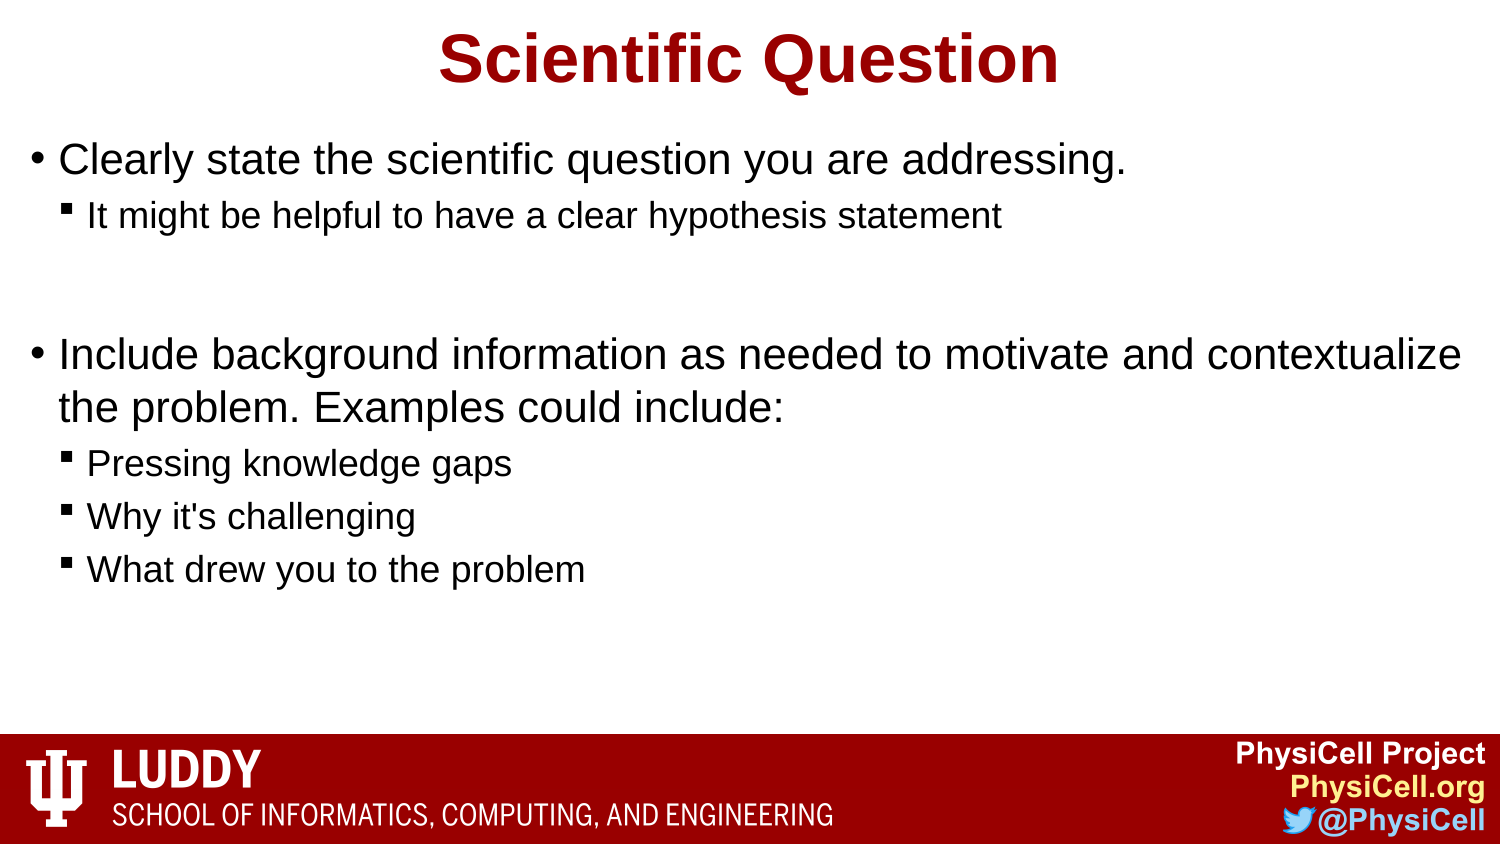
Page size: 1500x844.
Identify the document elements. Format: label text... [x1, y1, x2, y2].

list Clearly state the scientific question you are addressing. It might be helpful to have a clear hypothesis statement Include background information as needed to motivate and contextualize the problem. Examples could include: Pressing knowledge gaps Why it's challenging What drew you to the problem [0, 123, 1500, 739]
picture [0, 739, 1500, 844]
title Scientific Question [0, 0, 1500, 121]
